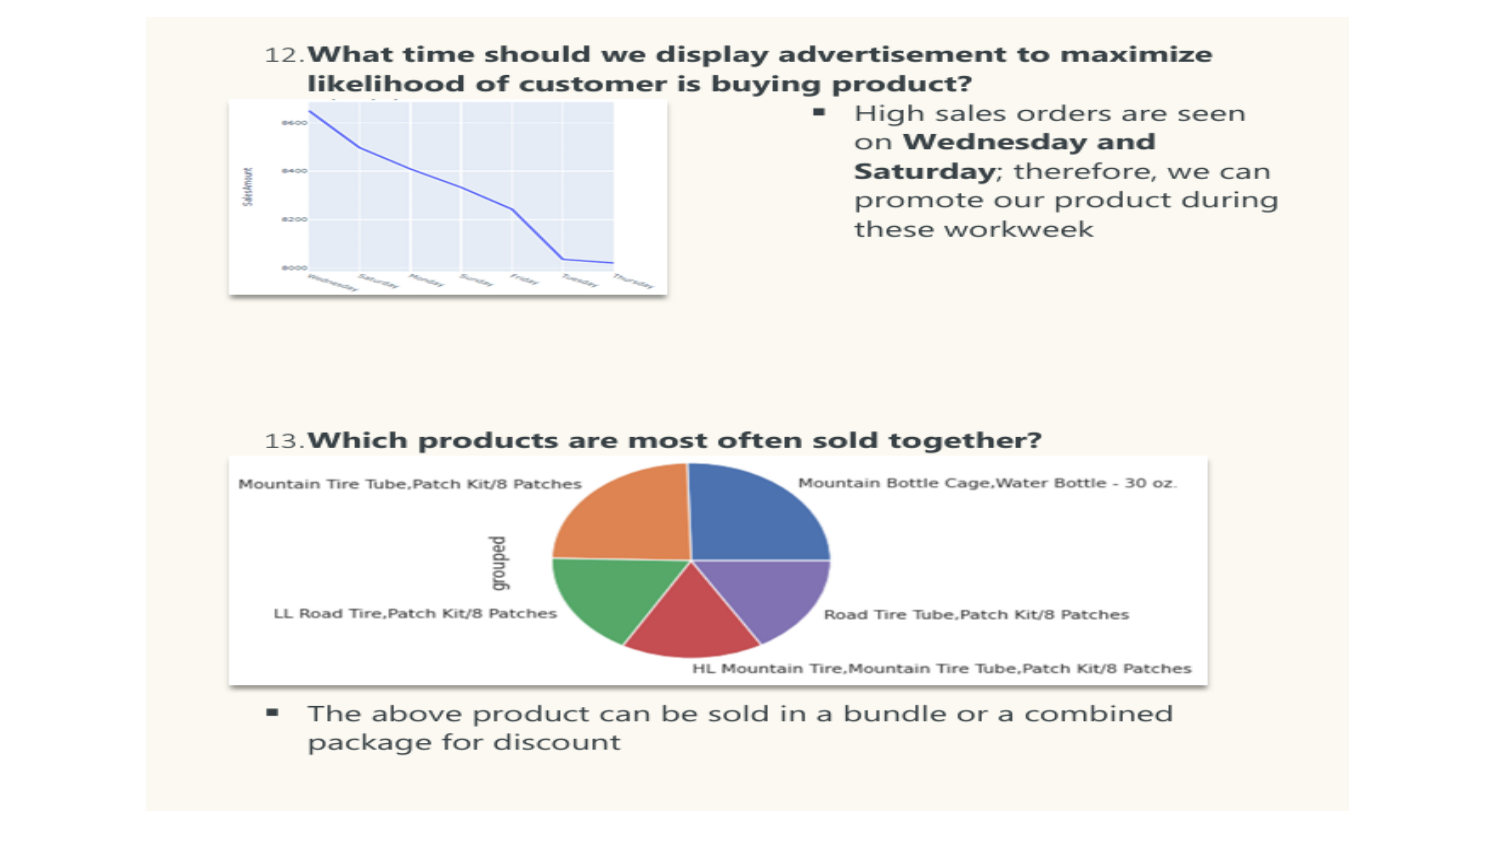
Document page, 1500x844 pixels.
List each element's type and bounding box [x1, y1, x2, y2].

picture [146, 17, 1350, 812]
